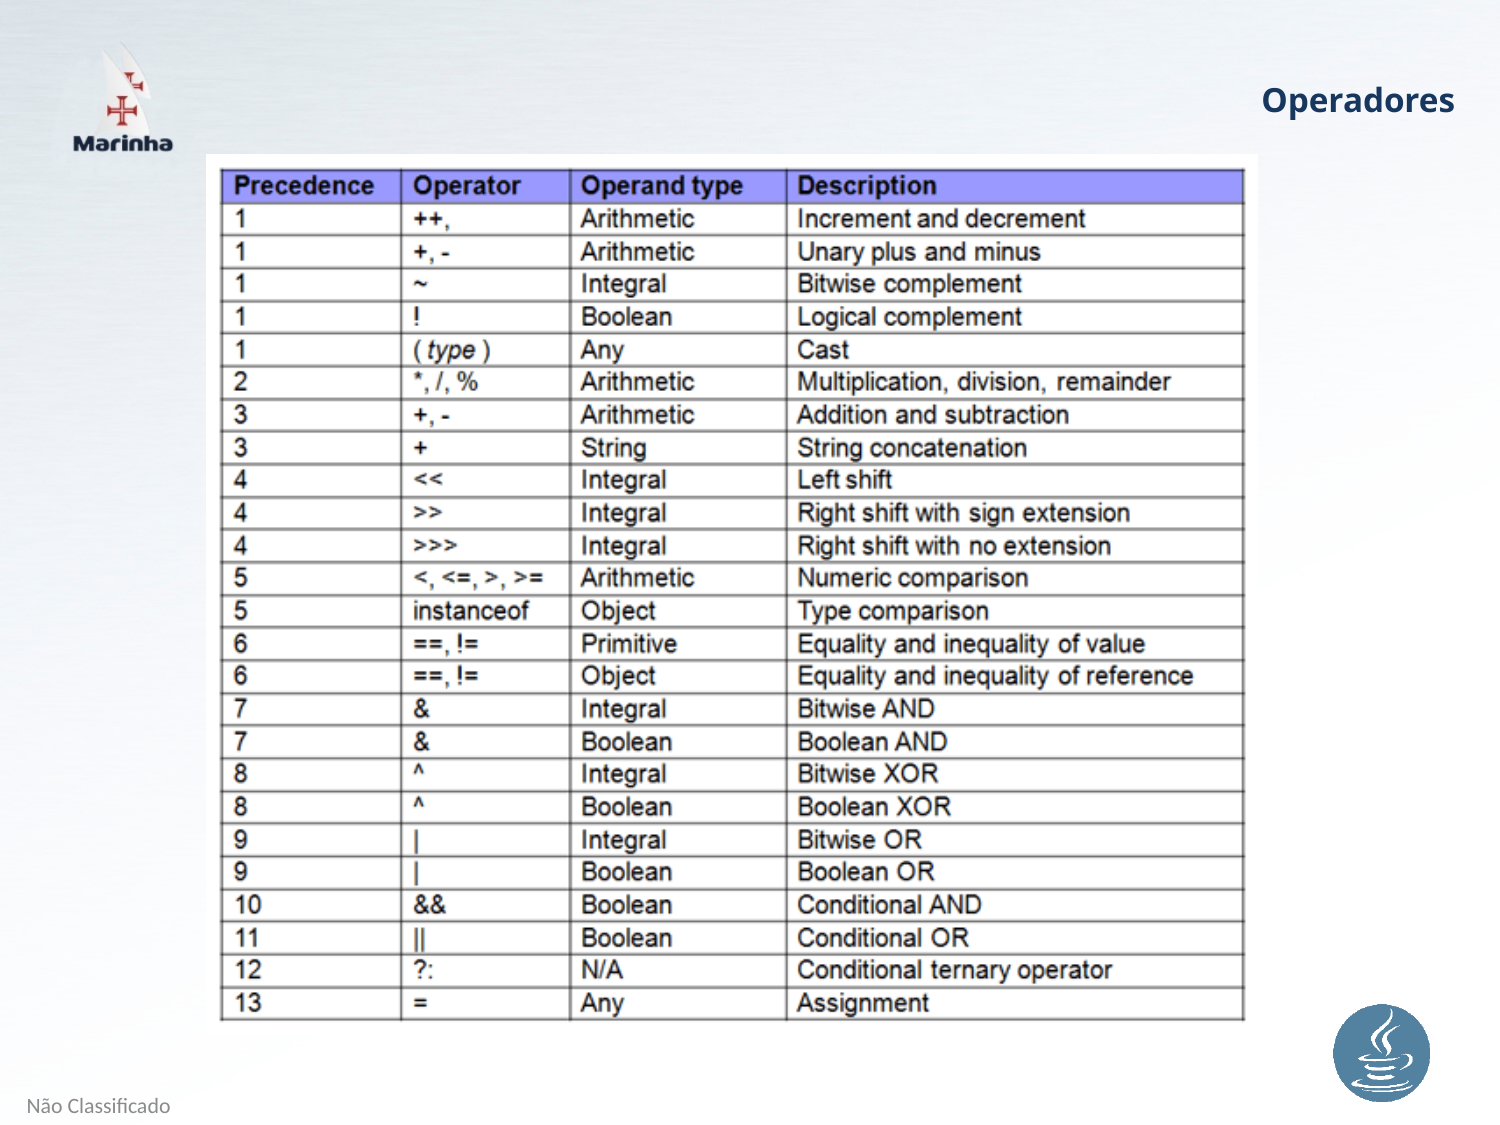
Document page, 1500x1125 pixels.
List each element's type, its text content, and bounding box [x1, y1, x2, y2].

picture [0, 0, 1500, 1125]
footer Não Classificado [11, 1074, 656, 1125]
text_box Operadores [183, 72, 1471, 185]
